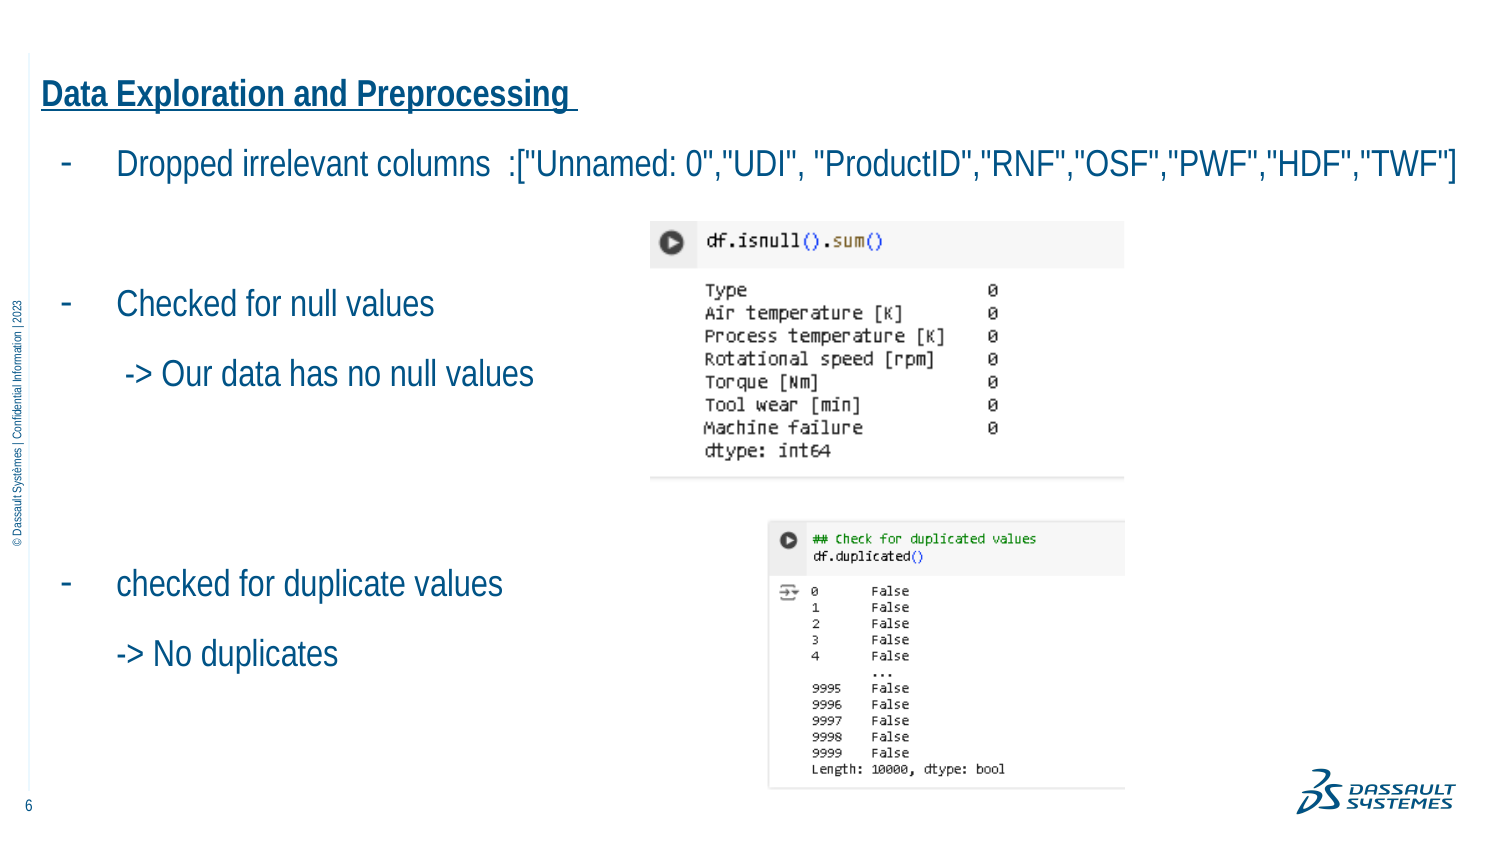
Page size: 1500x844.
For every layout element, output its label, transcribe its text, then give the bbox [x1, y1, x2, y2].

picture [1293, 765, 1459, 818]
picture [767, 510, 1125, 790]
list Data Exploration and Preprocessing Dropped irrelevant columns :["Unnamed: 0","UDI", "ProductID","RNF","OSF","PWF","HDF","TWF"] Checked for null values -> Our data has no null values checked for duplicate values -> No duplicates Data Preprocessing Notebook [41, 69, 1500, 230]
picture [649, 221, 1125, 491]
